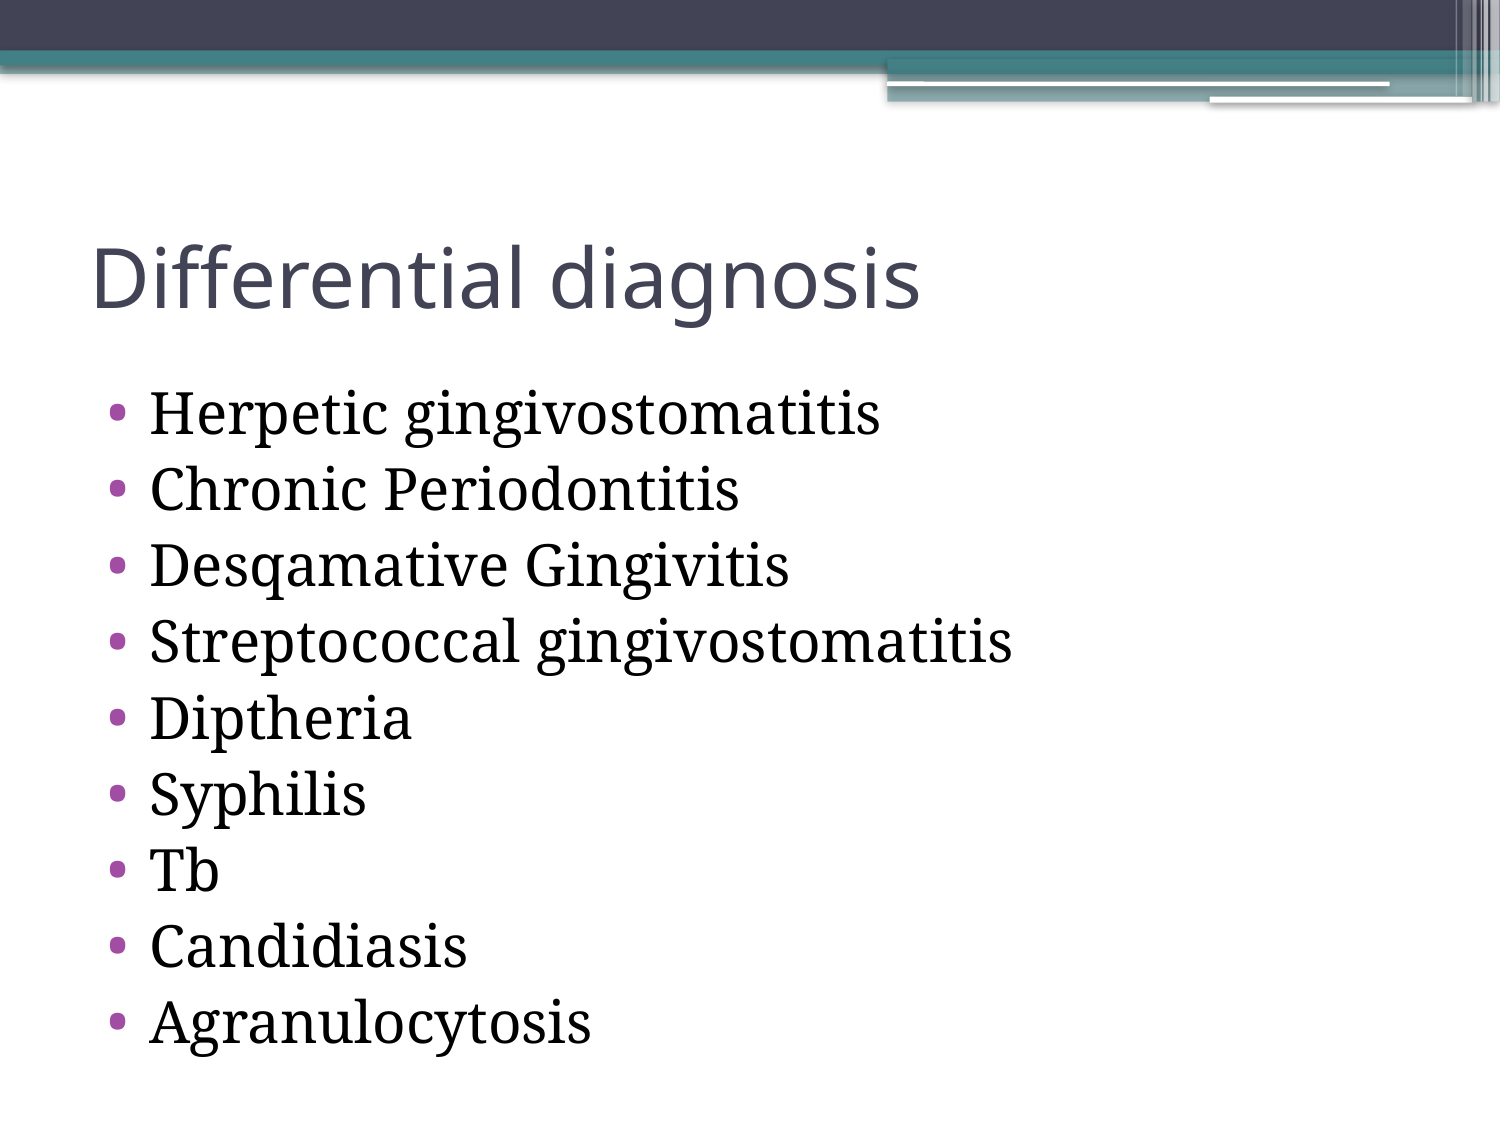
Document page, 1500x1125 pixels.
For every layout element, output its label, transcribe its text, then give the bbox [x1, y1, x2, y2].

list Herpetic gingivostomatitis Chronic Periodontitis Desqamative Gingivitis Streptococcal gingivostomatitis Diptheria Syphilis Tb Candidiasis Agranulocytosis [75, 368, 1425, 1079]
title Differential diagnosis [75, 187, 1425, 363]
